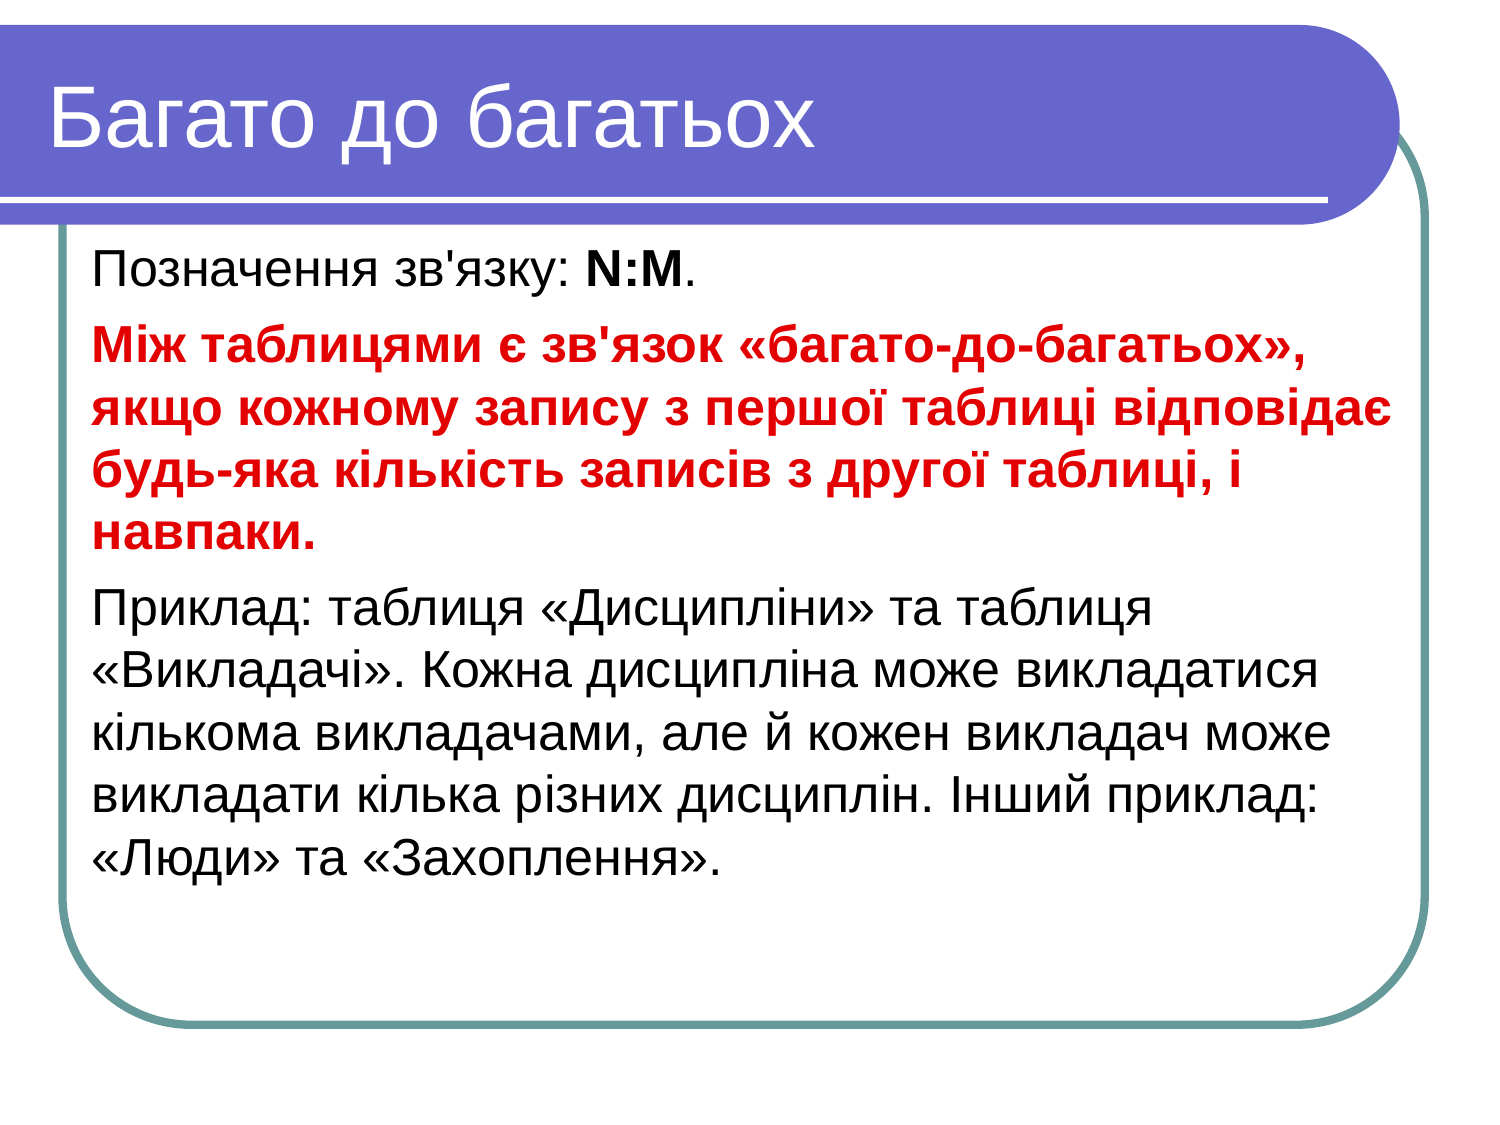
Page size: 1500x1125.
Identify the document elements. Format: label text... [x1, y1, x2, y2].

text_box Багато до багатьох [32, 37, 1347, 188]
text_box Позначення зв'язку: N:M. Між таблицями є зв'язок «багато-до-багатьох», якщо кожному запису з першої таблиці відповідає будь-яка кількість записів з другої таблиці, і навпаки. Приклад: таблиця «Дисципліни» та таблиця «Викладачі». Кожна дисципліна може викладатися кількома викладачами, але й кожен викладач може викладати кілька різних дисциплін. Інший приклад: «Люди» та «Захоплення». [76, 227, 1424, 953]
